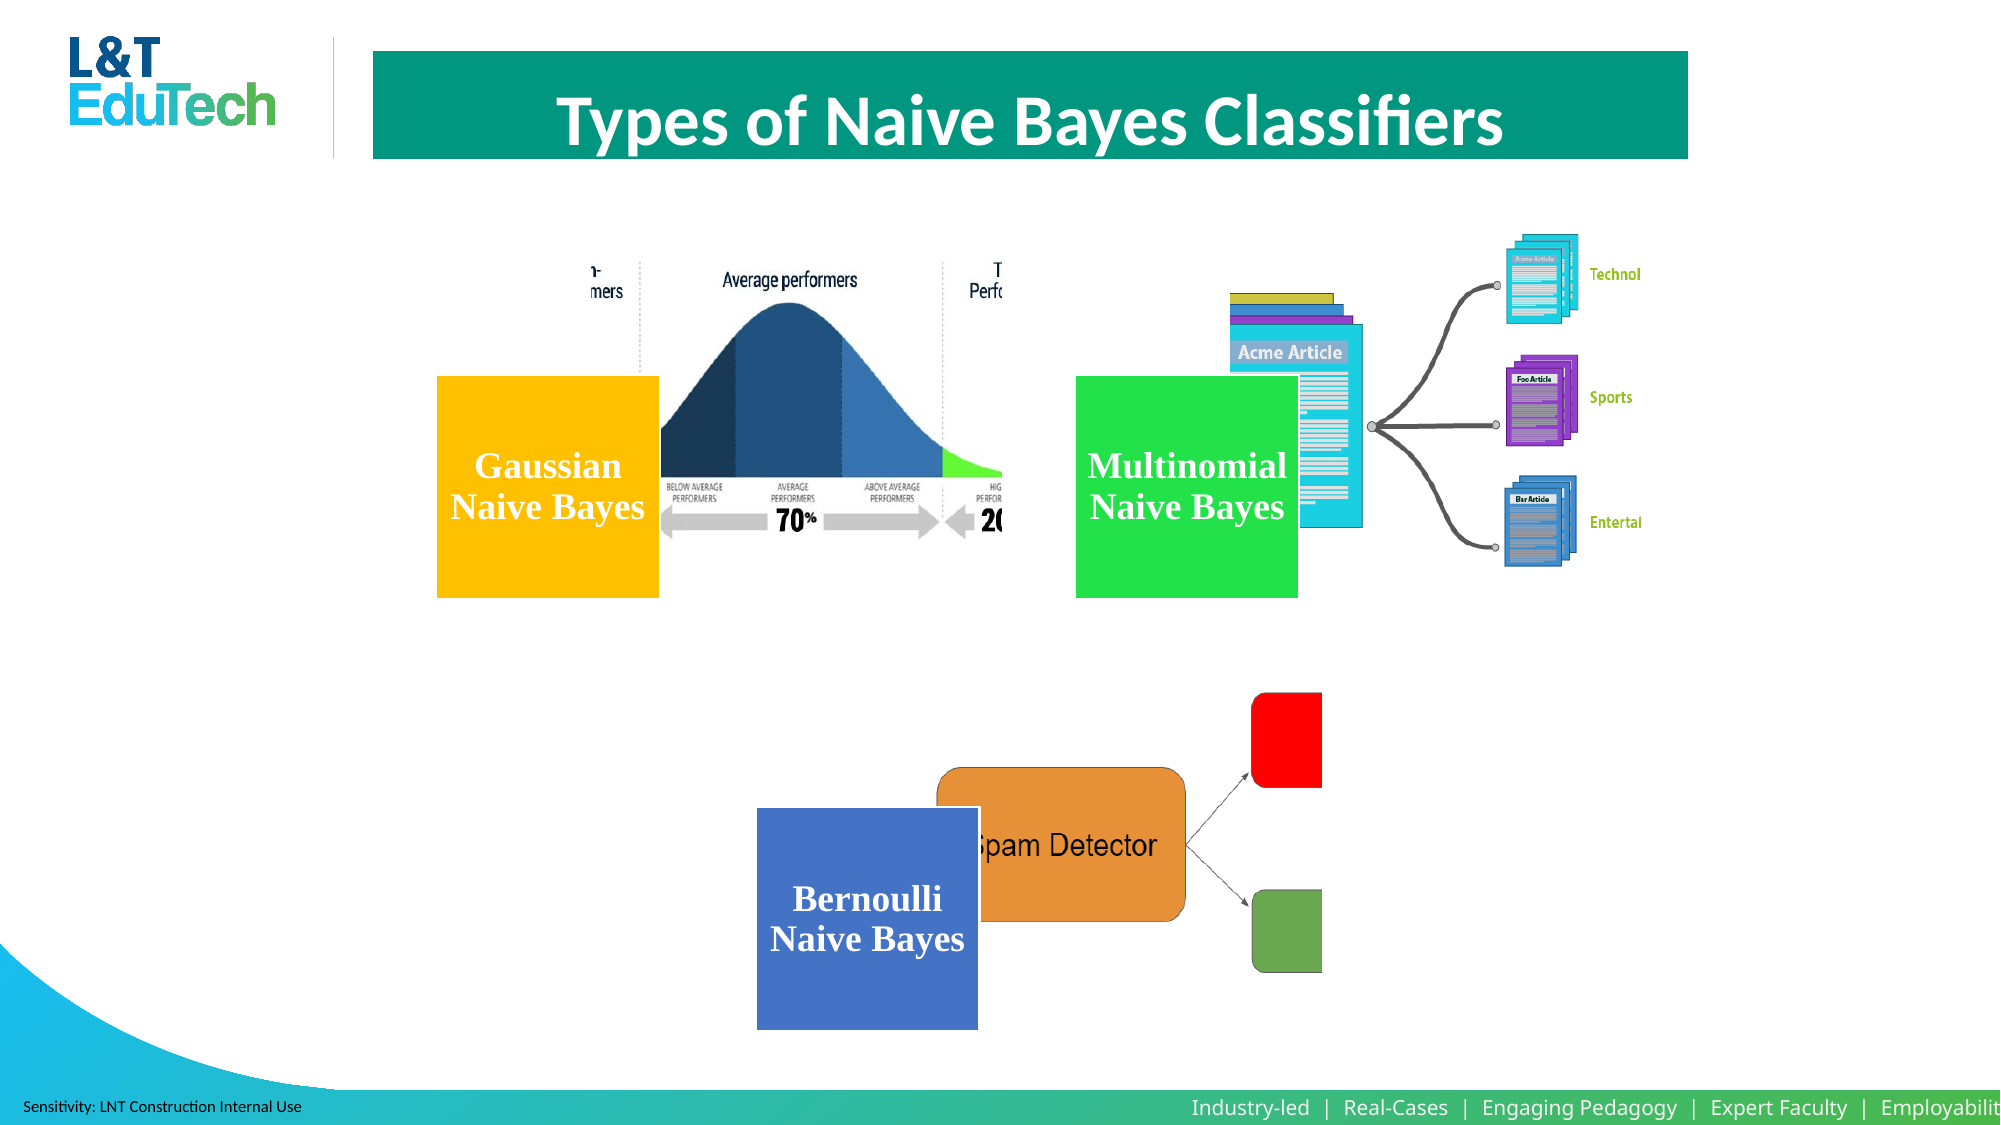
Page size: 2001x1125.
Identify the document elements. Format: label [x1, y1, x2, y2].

text_box [372, 185, 1706, 1075]
picture [70, 36, 275, 126]
text_box [372, 50, 1689, 177]
